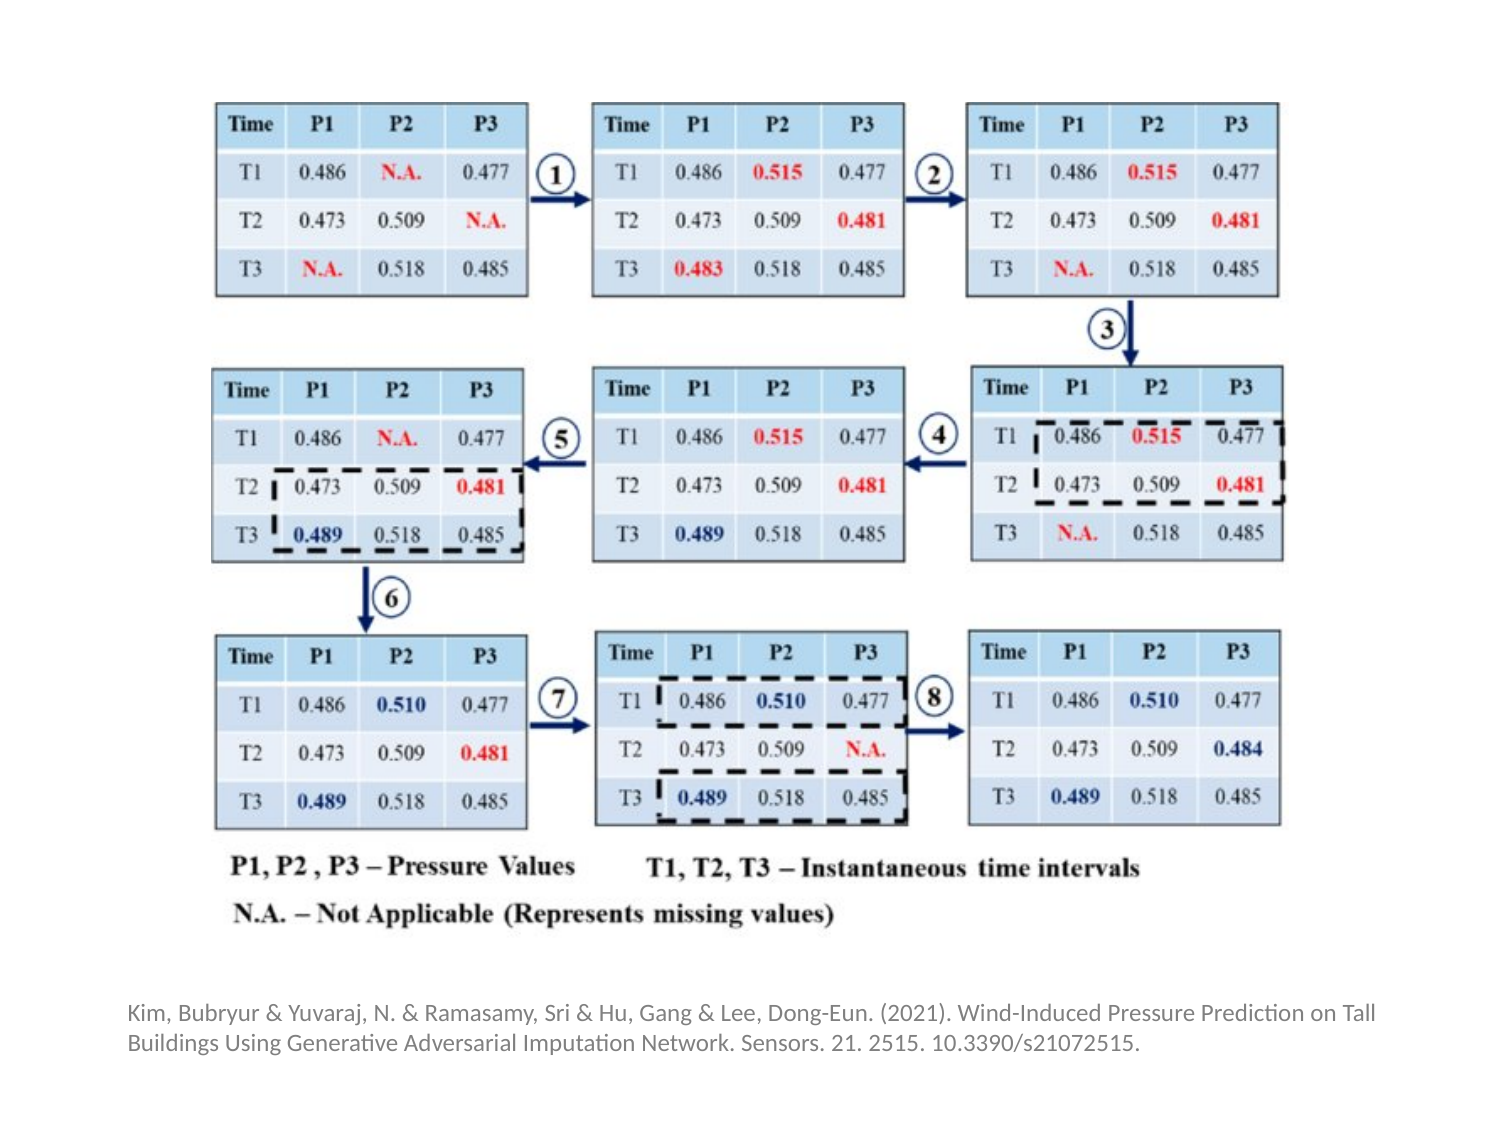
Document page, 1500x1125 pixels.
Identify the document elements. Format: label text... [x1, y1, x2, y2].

picture [211, 102, 1289, 948]
text_box Kim, Bubryur & Yuvaraj, N. & Ramasamy, Sri & Hu, Gang & Lee, Dong-Eun. (2021). Wind-Induced Pressure Prediction on Tall Buildings Using Generative Adversarial Imputation Network. Sensors. 21. 2515. 10.3390/s21072515. [112, 989, 1407, 1064]
